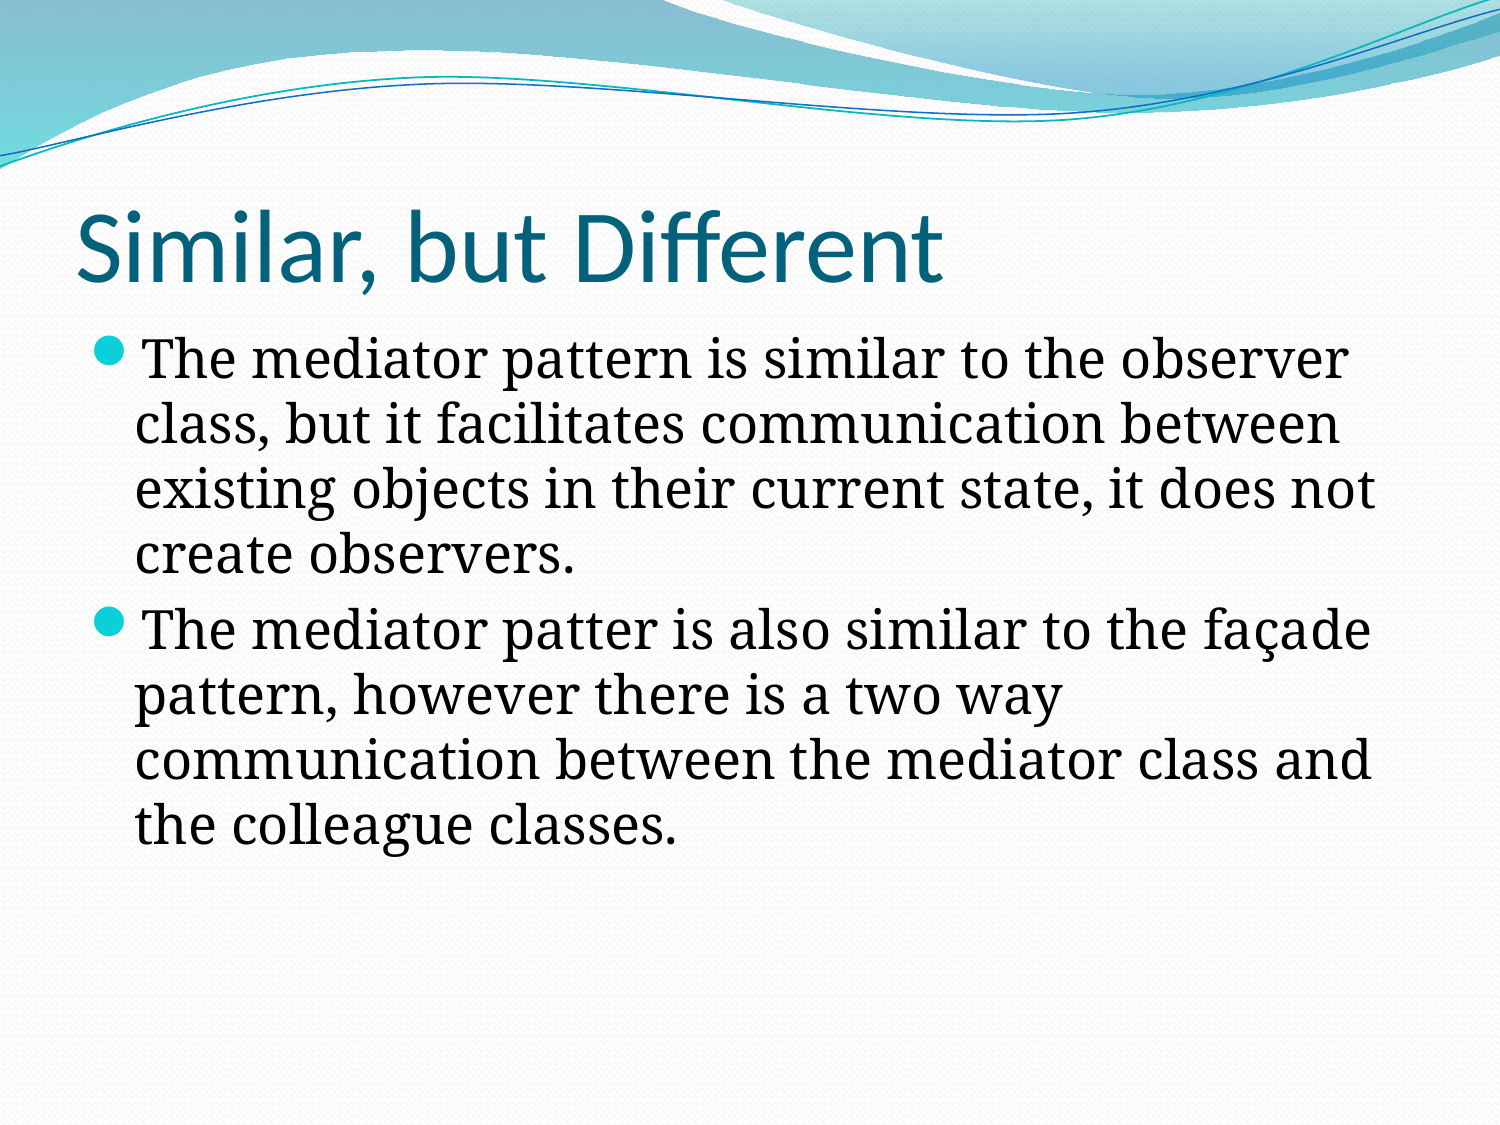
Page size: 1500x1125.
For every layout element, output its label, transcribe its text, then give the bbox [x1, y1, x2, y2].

title Similar, but Different [75, 115, 1425, 303]
list The mediator pattern is similar to the observer class, but it facilitates communication between existing objects in their current state, it does not create observers. The mediator patter is also similar to the façade pattern, however there is a two way communication between the mediator class and the colleague classes. [75, 317, 1425, 1038]
